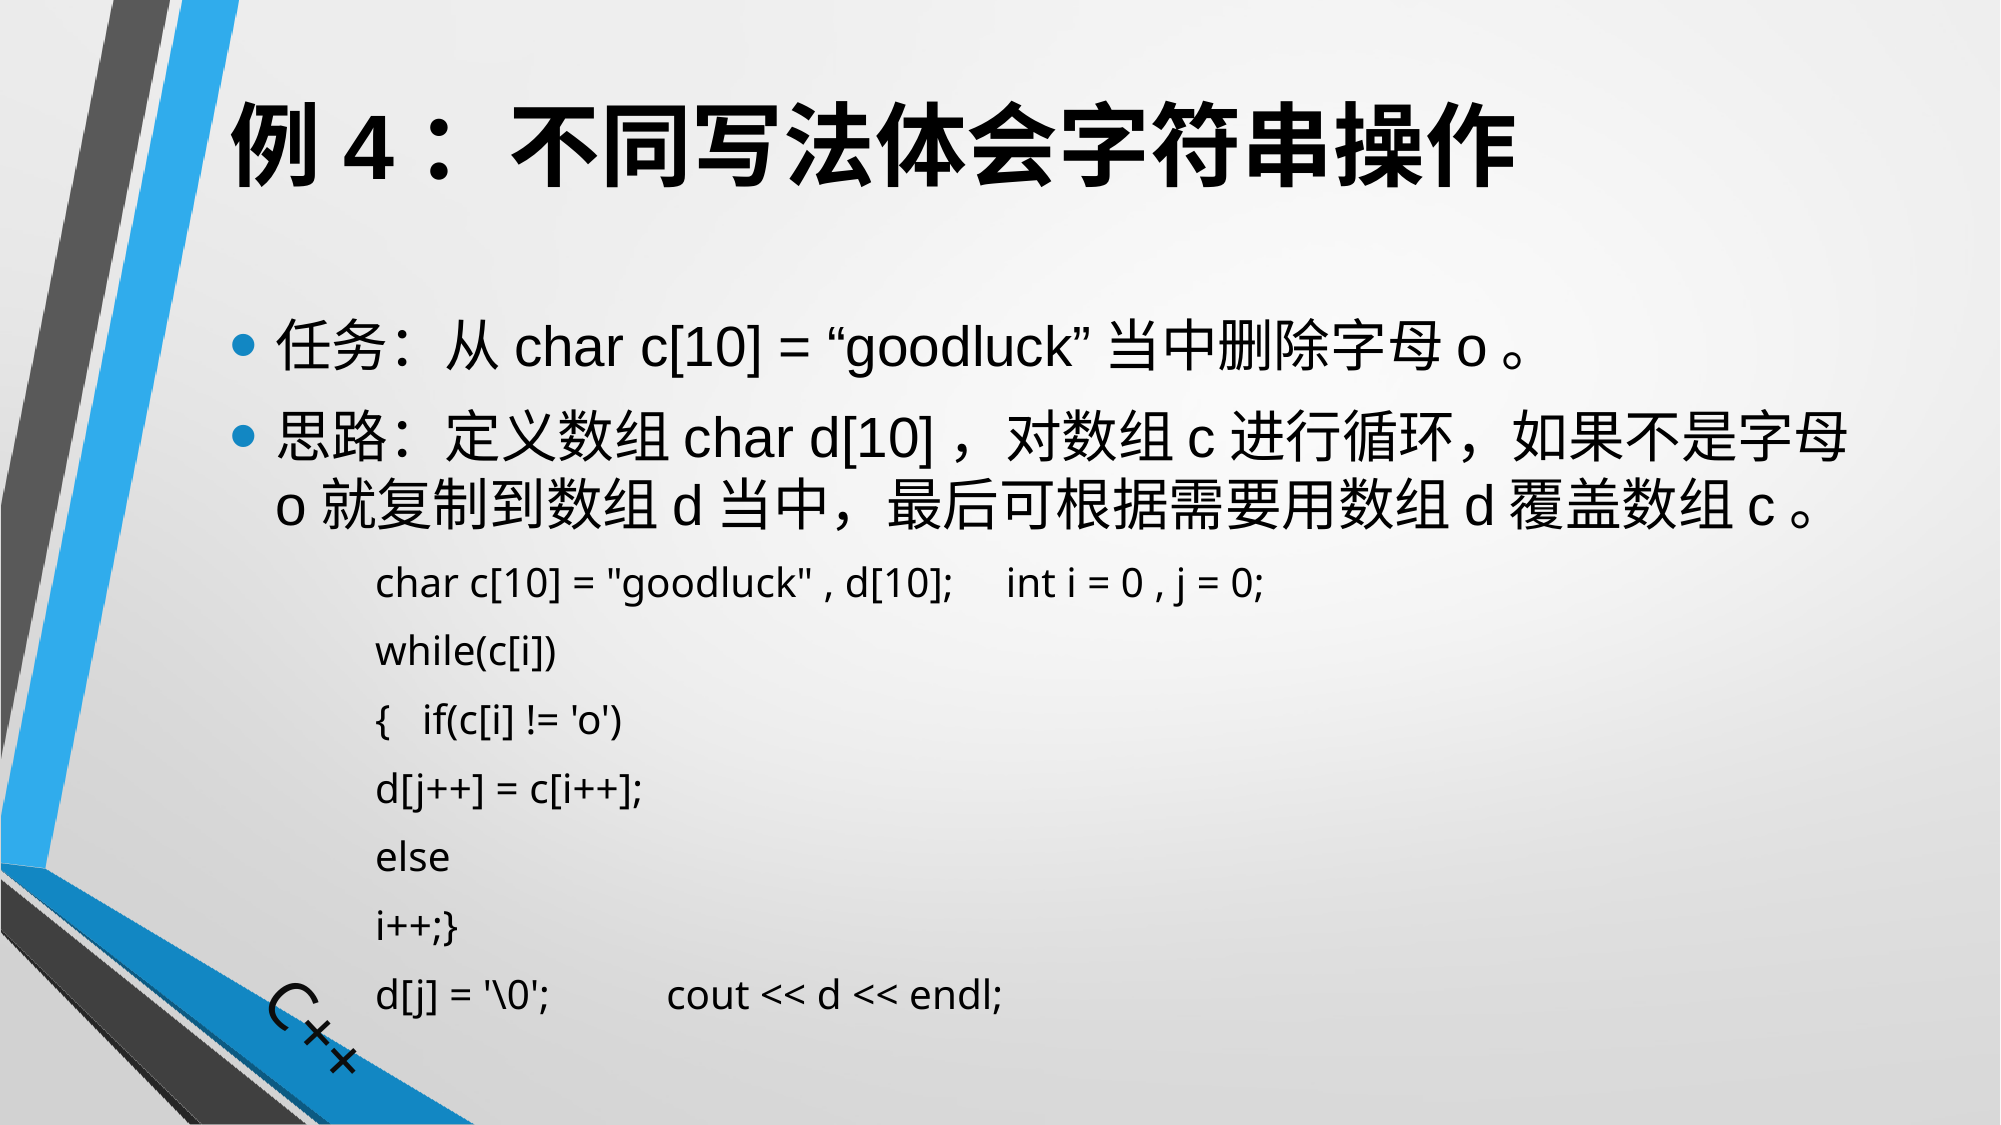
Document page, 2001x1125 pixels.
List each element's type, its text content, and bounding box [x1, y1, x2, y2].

title 例4：不同写法体会字符串操作 [214, 43, 1900, 242]
picture [0, 0, 477, 1125]
list 任务：从char c[10] = “goodluck”当中删除字母o。 思路：定义数组char d[10]，对数组c进行循环，如果不是字母o就复制到数组d当中，最后可根据需要用数组d覆盖数组c。 char c[10] = "goodluck" , d[10]; int i = 0 , j = 0; while(c[i]) { if(c[i] != 'o') d[j++] = c[i++]; else i++;} d[j] = '\0'; cout << d << endl; [214, 275, 1900, 1053]
